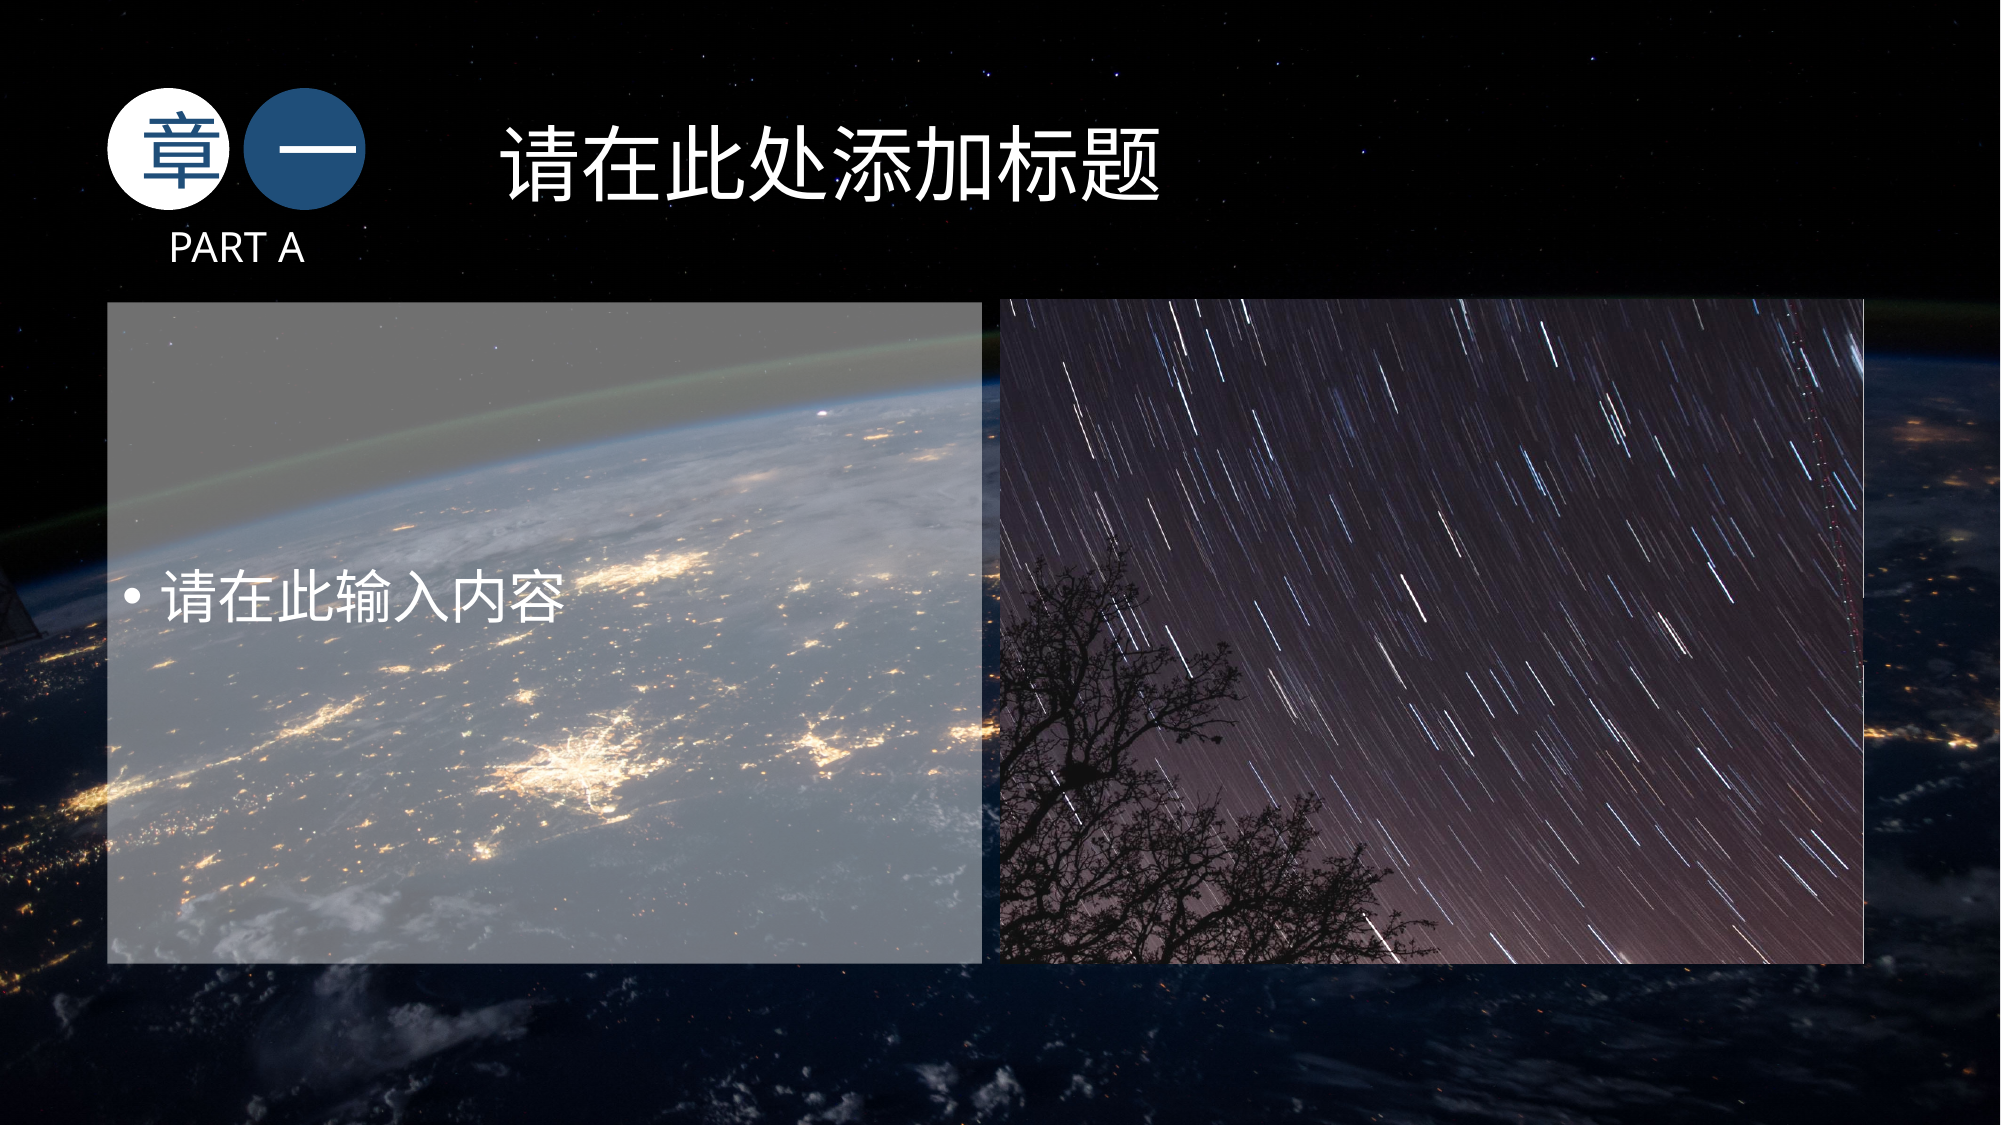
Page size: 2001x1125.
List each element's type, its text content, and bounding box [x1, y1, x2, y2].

text_box 章 [106, 87, 231, 211]
text_box 请在此处添加标题 [482, 88, 1844, 250]
text_box 一 [242, 87, 367, 211]
text_box 请在此输入内容 [107, 302, 982, 964]
text_box PART A [153, 213, 320, 278]
picture [0, 0, 2001, 1125]
